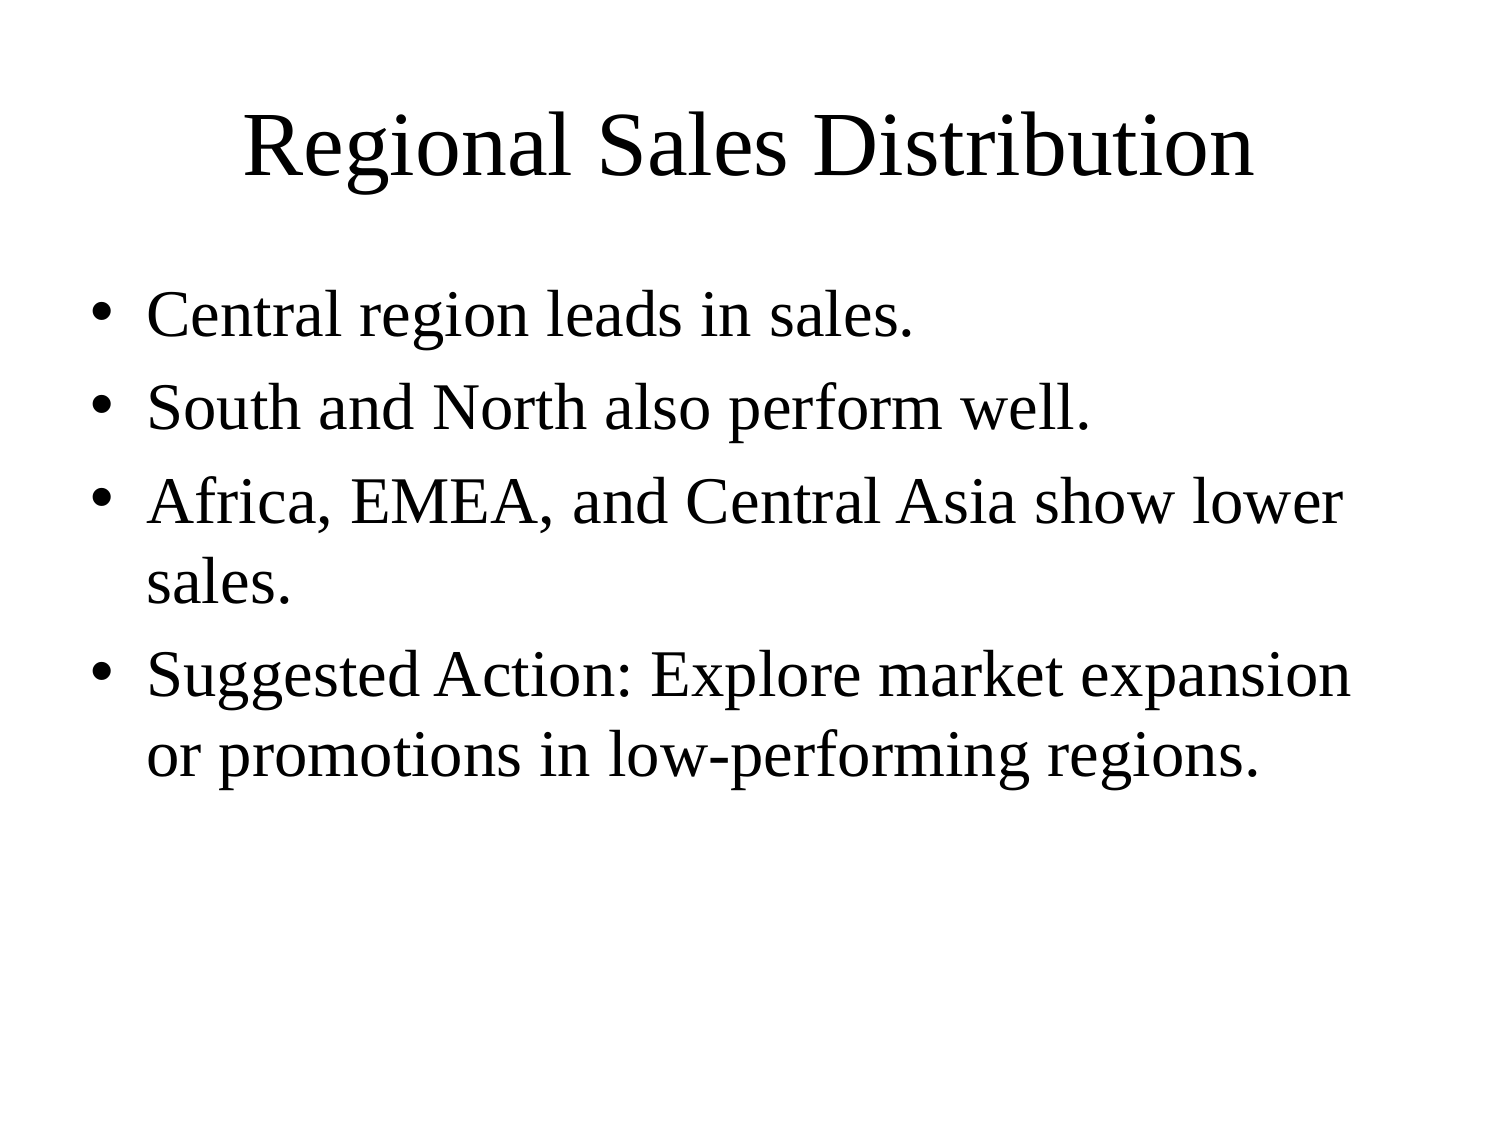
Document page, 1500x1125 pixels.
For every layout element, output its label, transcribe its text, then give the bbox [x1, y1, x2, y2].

title Regional Sales Distribution [75, 45, 1425, 233]
list Central region leads in sales. South and North also perform well. Africa, EMEA, and Central Asia show lower sales. Suggested Action: Explore market expansion or promotions in low-performing regions. [75, 262, 1425, 1005]
